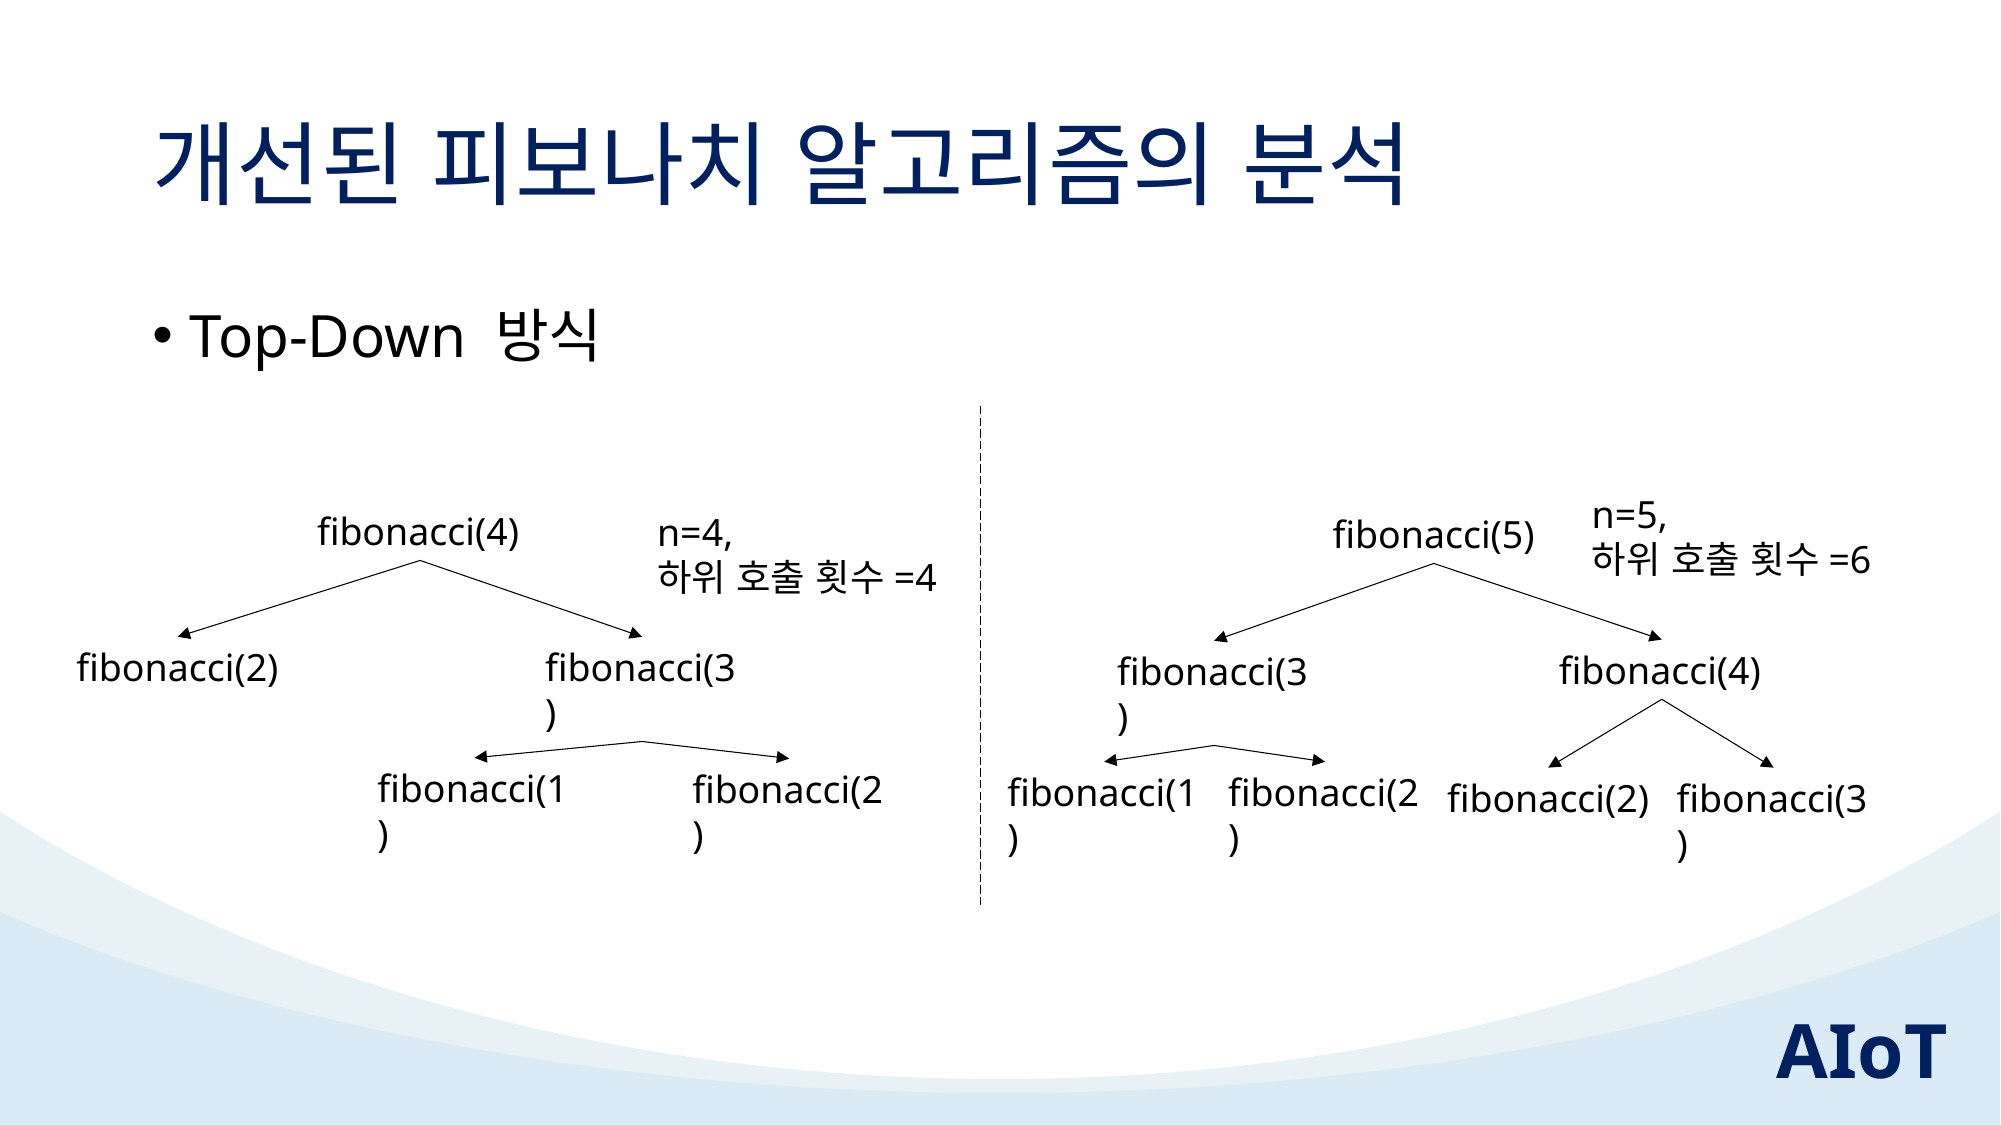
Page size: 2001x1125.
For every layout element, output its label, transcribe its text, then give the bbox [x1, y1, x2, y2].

list Top-Down 방식 [137, 299, 1863, 1014]
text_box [1214, 701, 1326, 762]
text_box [642, 697, 790, 759]
text_box fibonacci(1) [362, 757, 587, 863]
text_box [1433, 564, 1662, 640]
text_box fibonacci(4) [1544, 639, 1780, 700]
text_box fibonacci(5) [1317, 503, 1550, 564]
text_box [1104, 701, 1214, 762]
text_box fibonacci(3) [1661, 767, 1886, 873]
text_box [1662, 701, 1774, 768]
title 개선된 피보나치 알고리즘의 분석 [137, 59, 1863, 278]
text_box fibonacci(3) [1102, 640, 1326, 746]
text_box n=4, 하위 호출 횟수=4 [642, 501, 979, 607]
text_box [1214, 564, 1434, 641]
text_box fibonacci(2) [1213, 761, 1437, 867]
text_box fibonacci(2) [1437, 767, 1665, 828]
text_box fibonacci(2) [677, 758, 901, 864]
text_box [177, 562, 421, 637]
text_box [1548, 701, 1662, 768]
text_box fibonacci(1) [992, 761, 1213, 867]
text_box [421, 562, 643, 637]
text_box fibonacci(4) [302, 500, 538, 561]
text_box n=5, 하위 호출 횟수=6 [1576, 483, 1915, 589]
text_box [474, 697, 642, 758]
text_box fibonacci(2) [61, 636, 294, 697]
text_box fibonacci(3) [530, 636, 754, 697]
